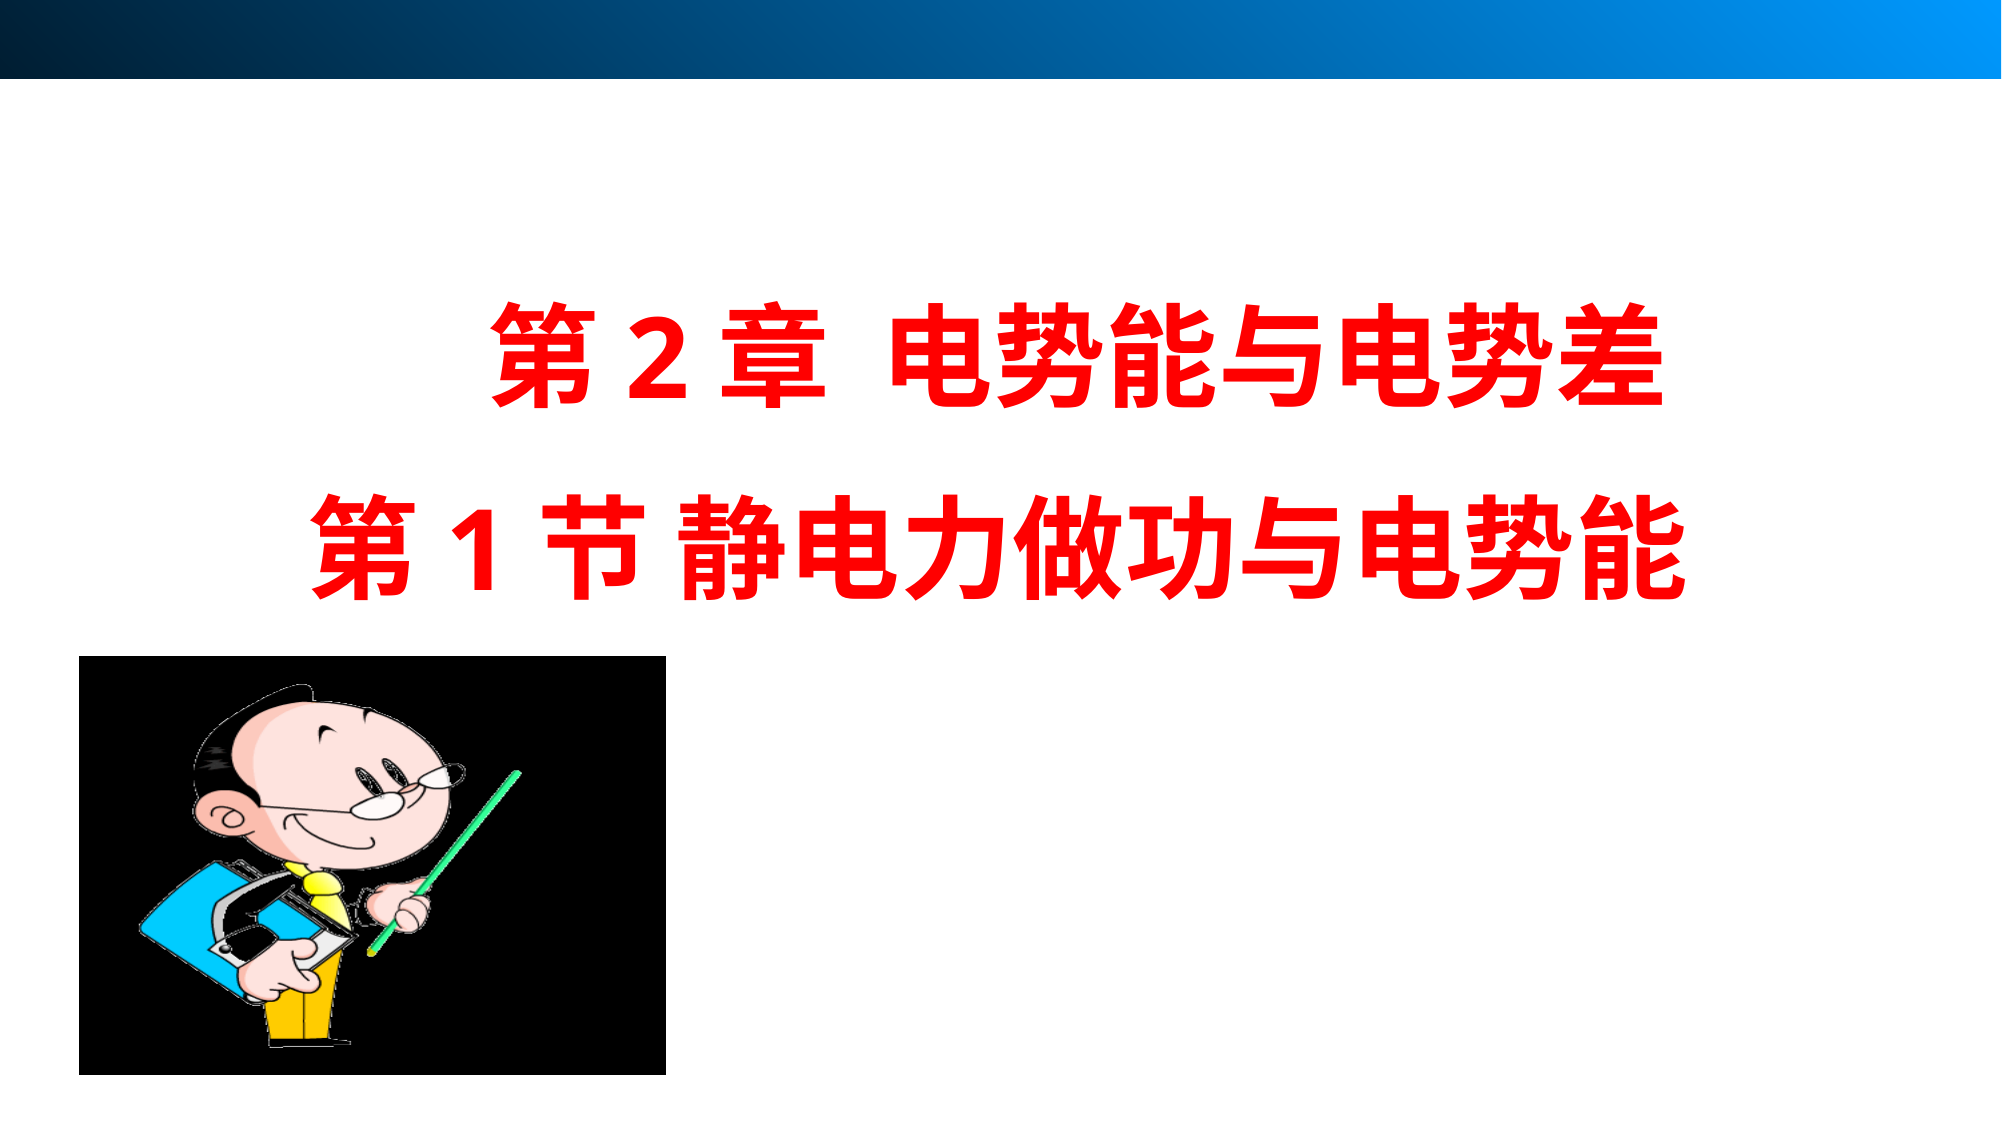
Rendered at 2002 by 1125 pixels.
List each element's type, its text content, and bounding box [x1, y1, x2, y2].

picture [79, 656, 666, 1075]
text_box 第2章 电势能与电势差 第1节 静电力做功与电势能 [291, 278, 1735, 620]
text_box 第二章 电势能与电势差 [256, 243, 1535, 379]
